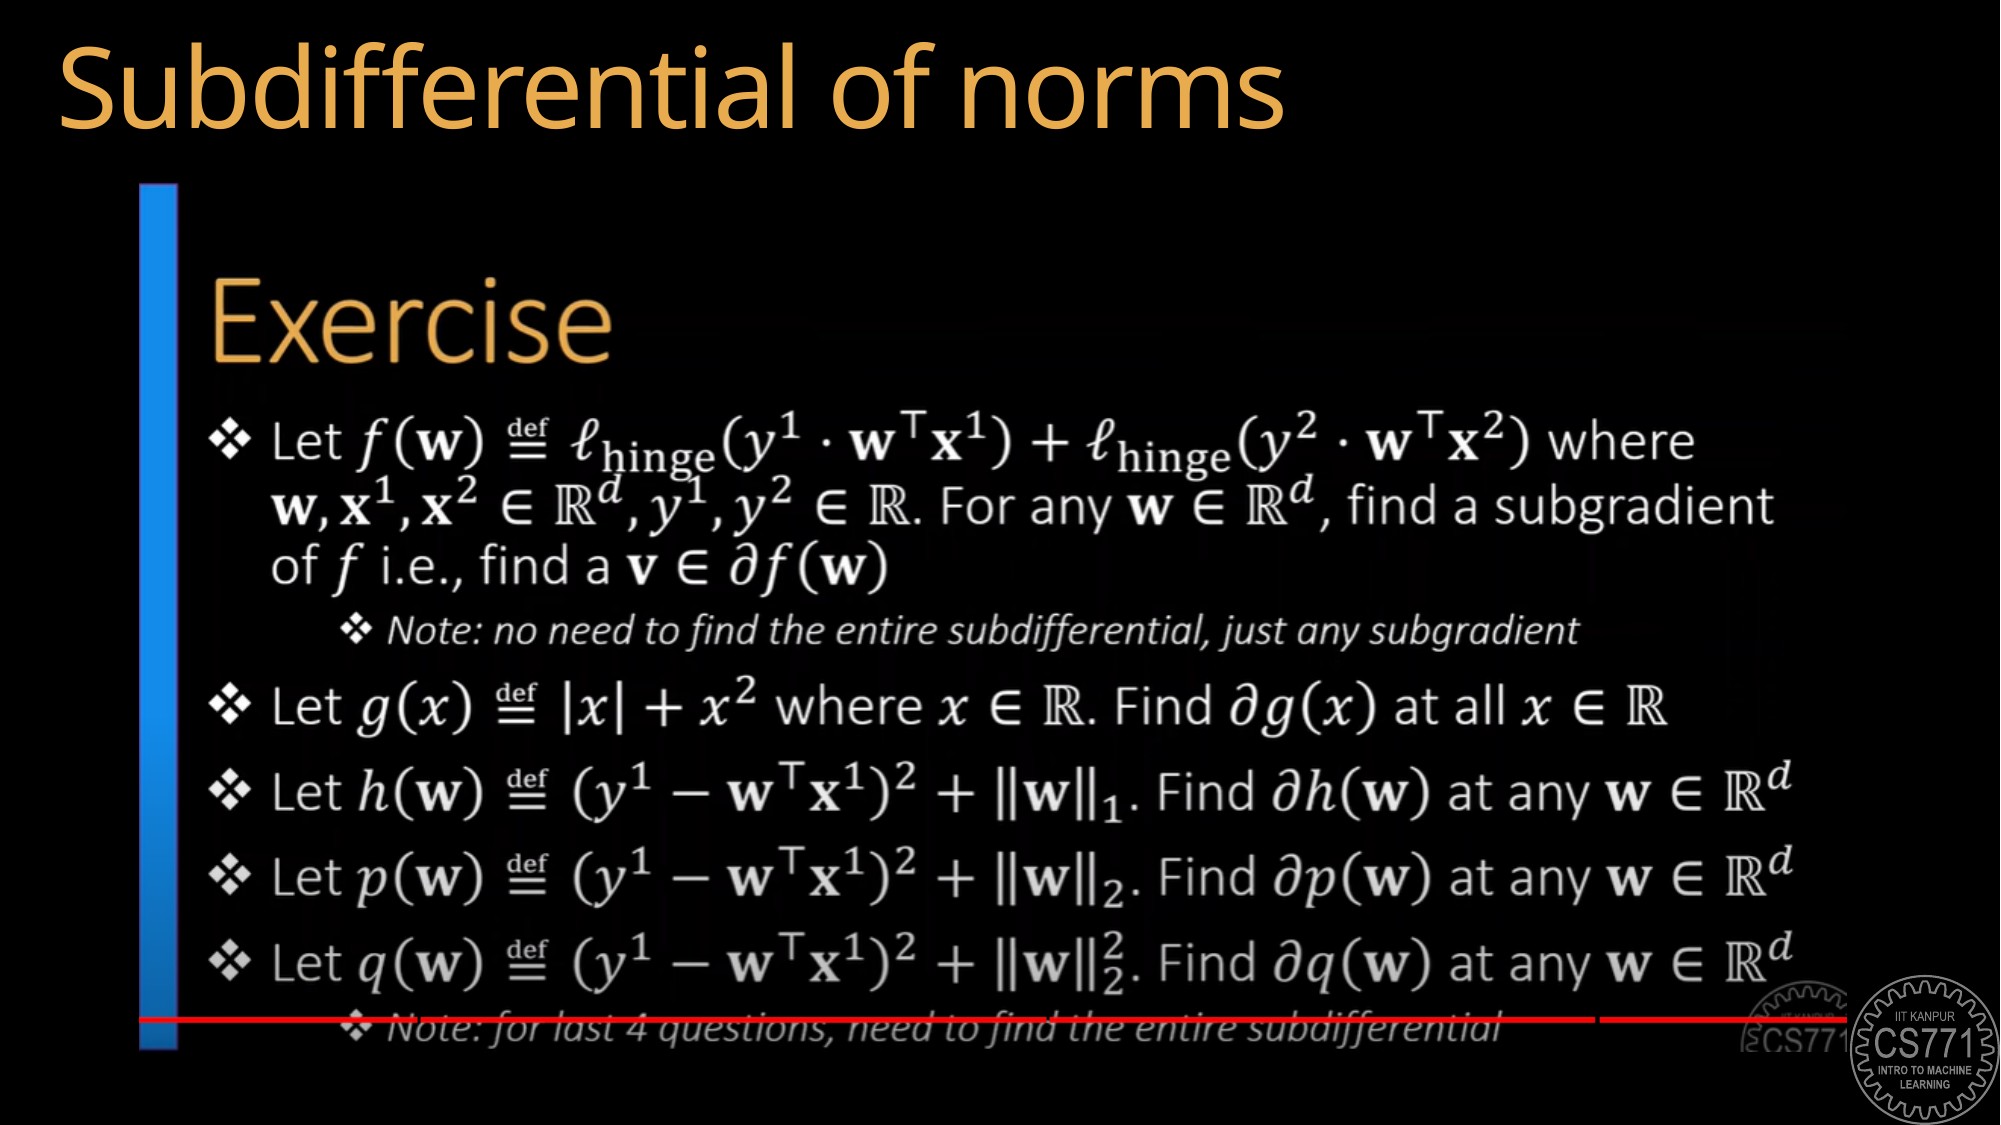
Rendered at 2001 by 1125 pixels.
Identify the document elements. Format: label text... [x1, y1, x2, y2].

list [139, 181, 1847, 1052]
title Subdifferential of norms [41, 5, 1945, 183]
